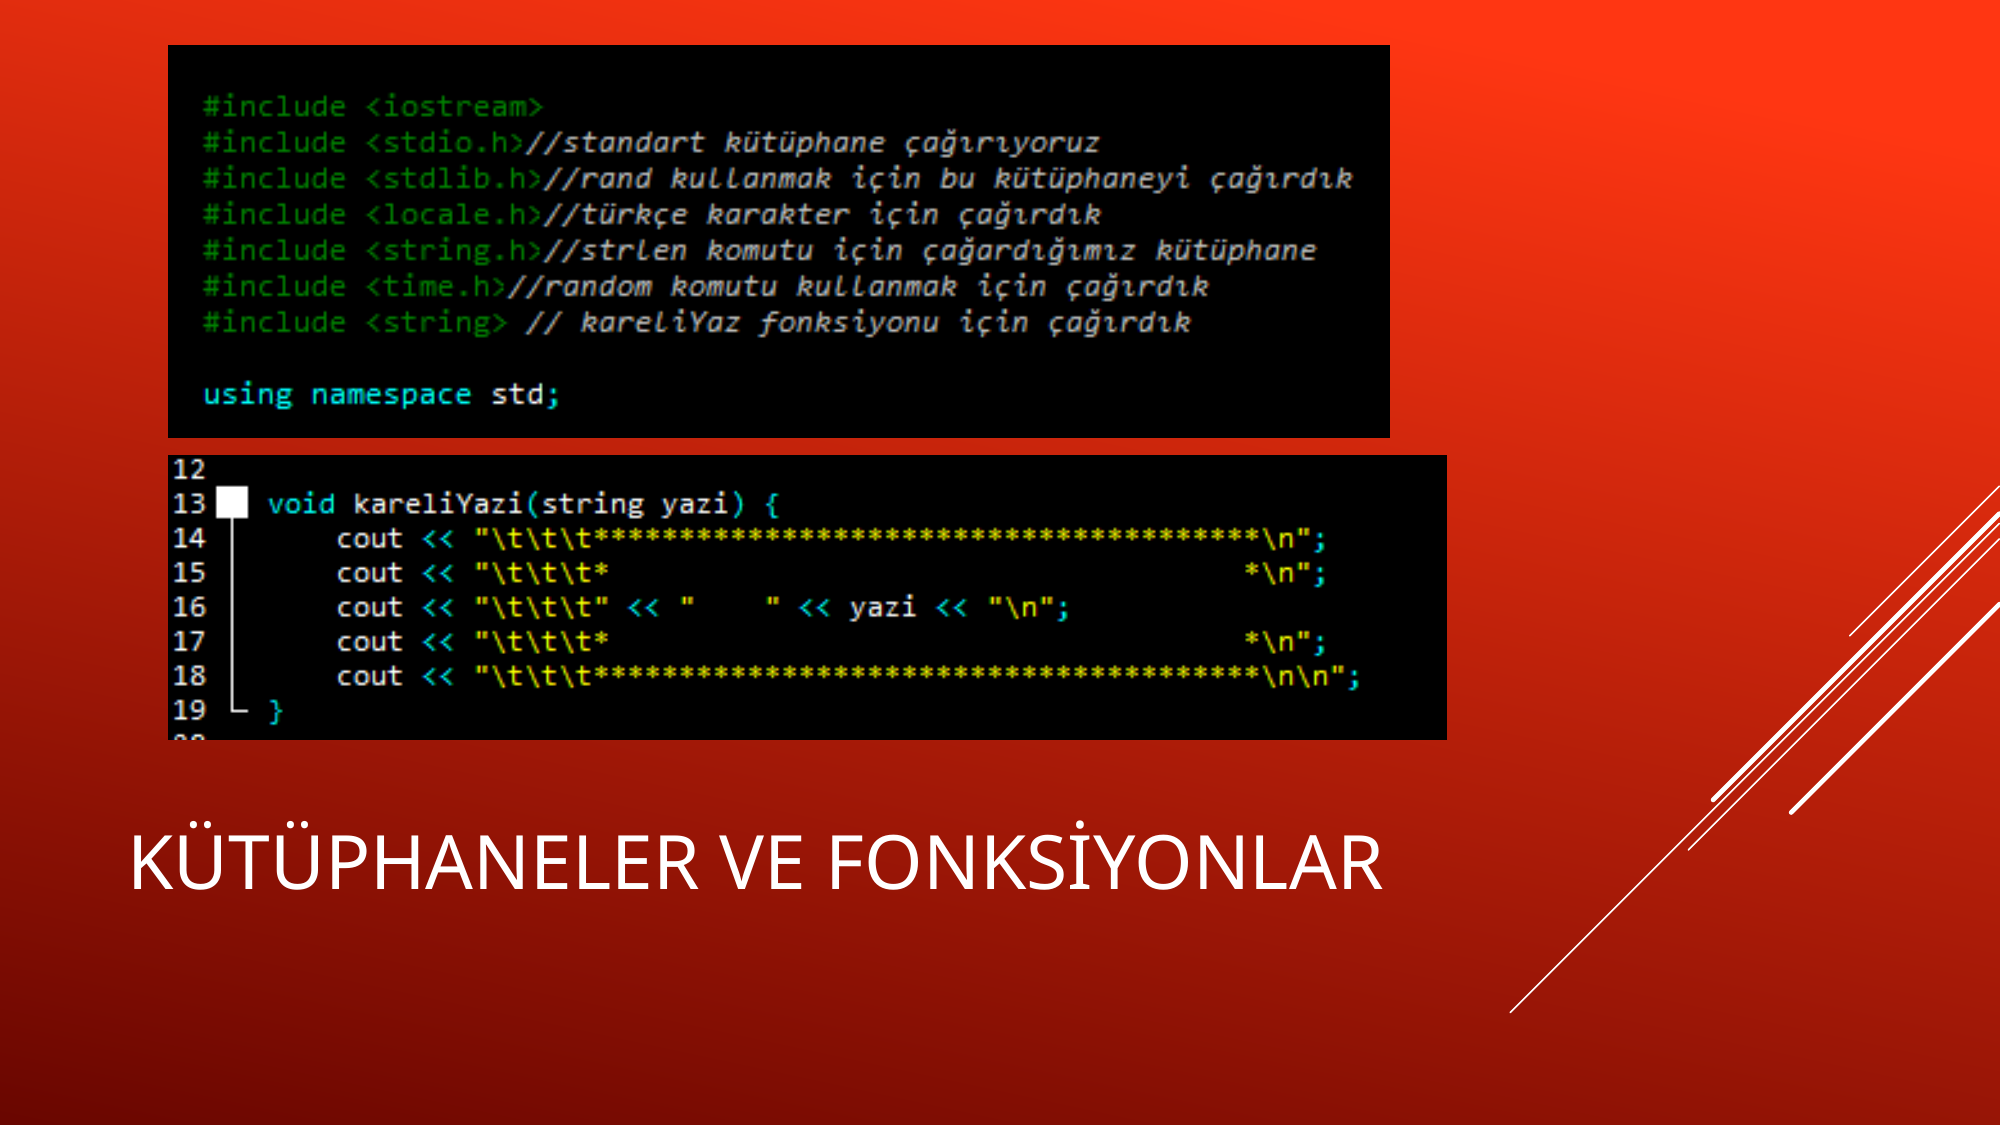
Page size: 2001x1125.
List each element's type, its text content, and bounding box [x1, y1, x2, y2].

picture [168, 455, 1447, 740]
title Kütüphaneler ve fonksiyonlar [112, 736, 1513, 984]
picture [168, 45, 1390, 438]
